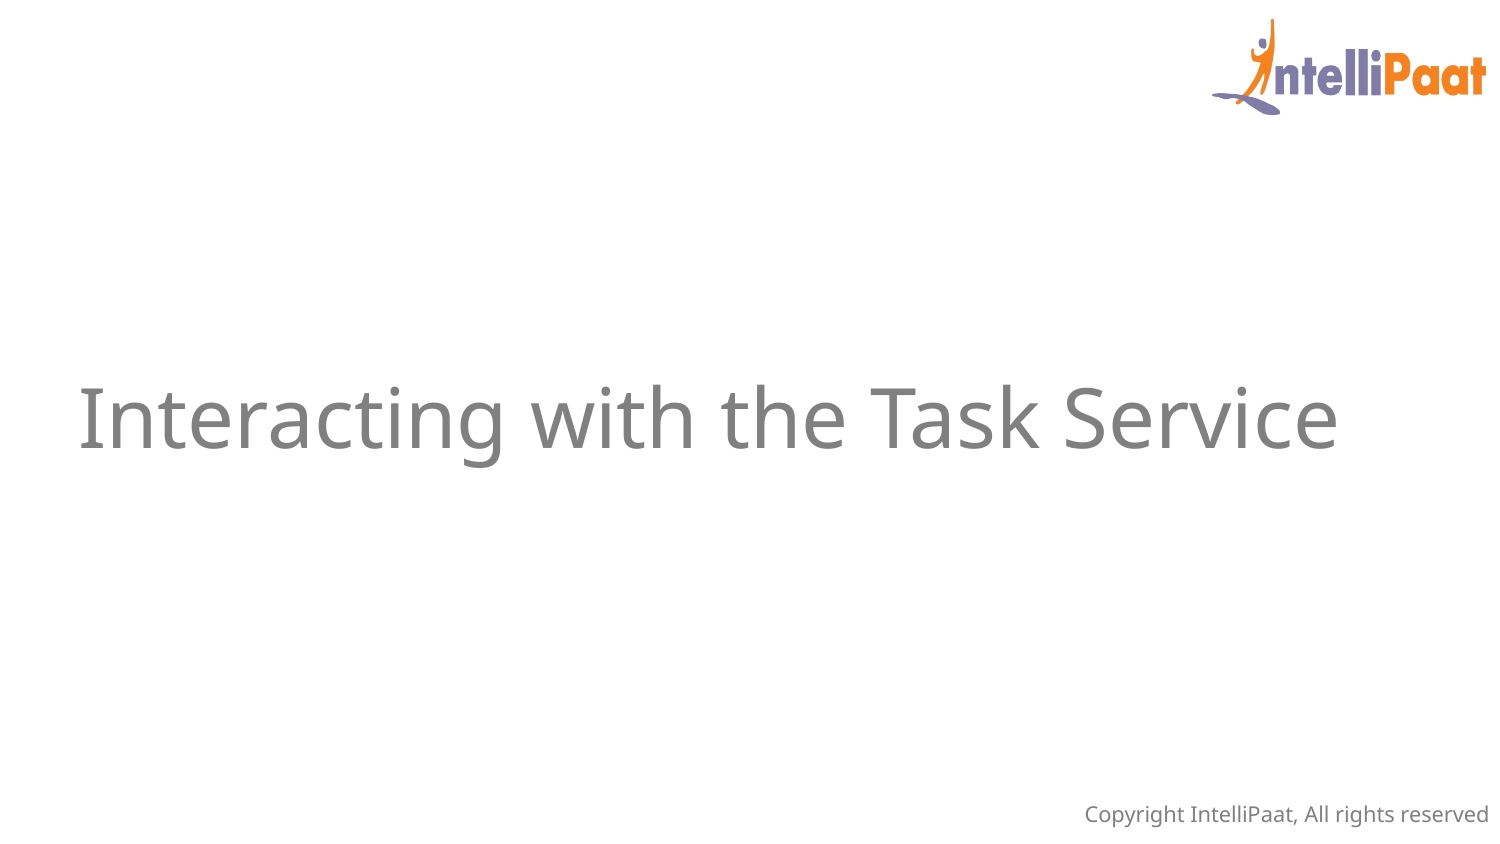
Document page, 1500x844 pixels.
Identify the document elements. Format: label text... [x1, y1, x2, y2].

list Interacting with the Task Service [78, 374, 1385, 470]
picture [1212, 19, 1486, 115]
